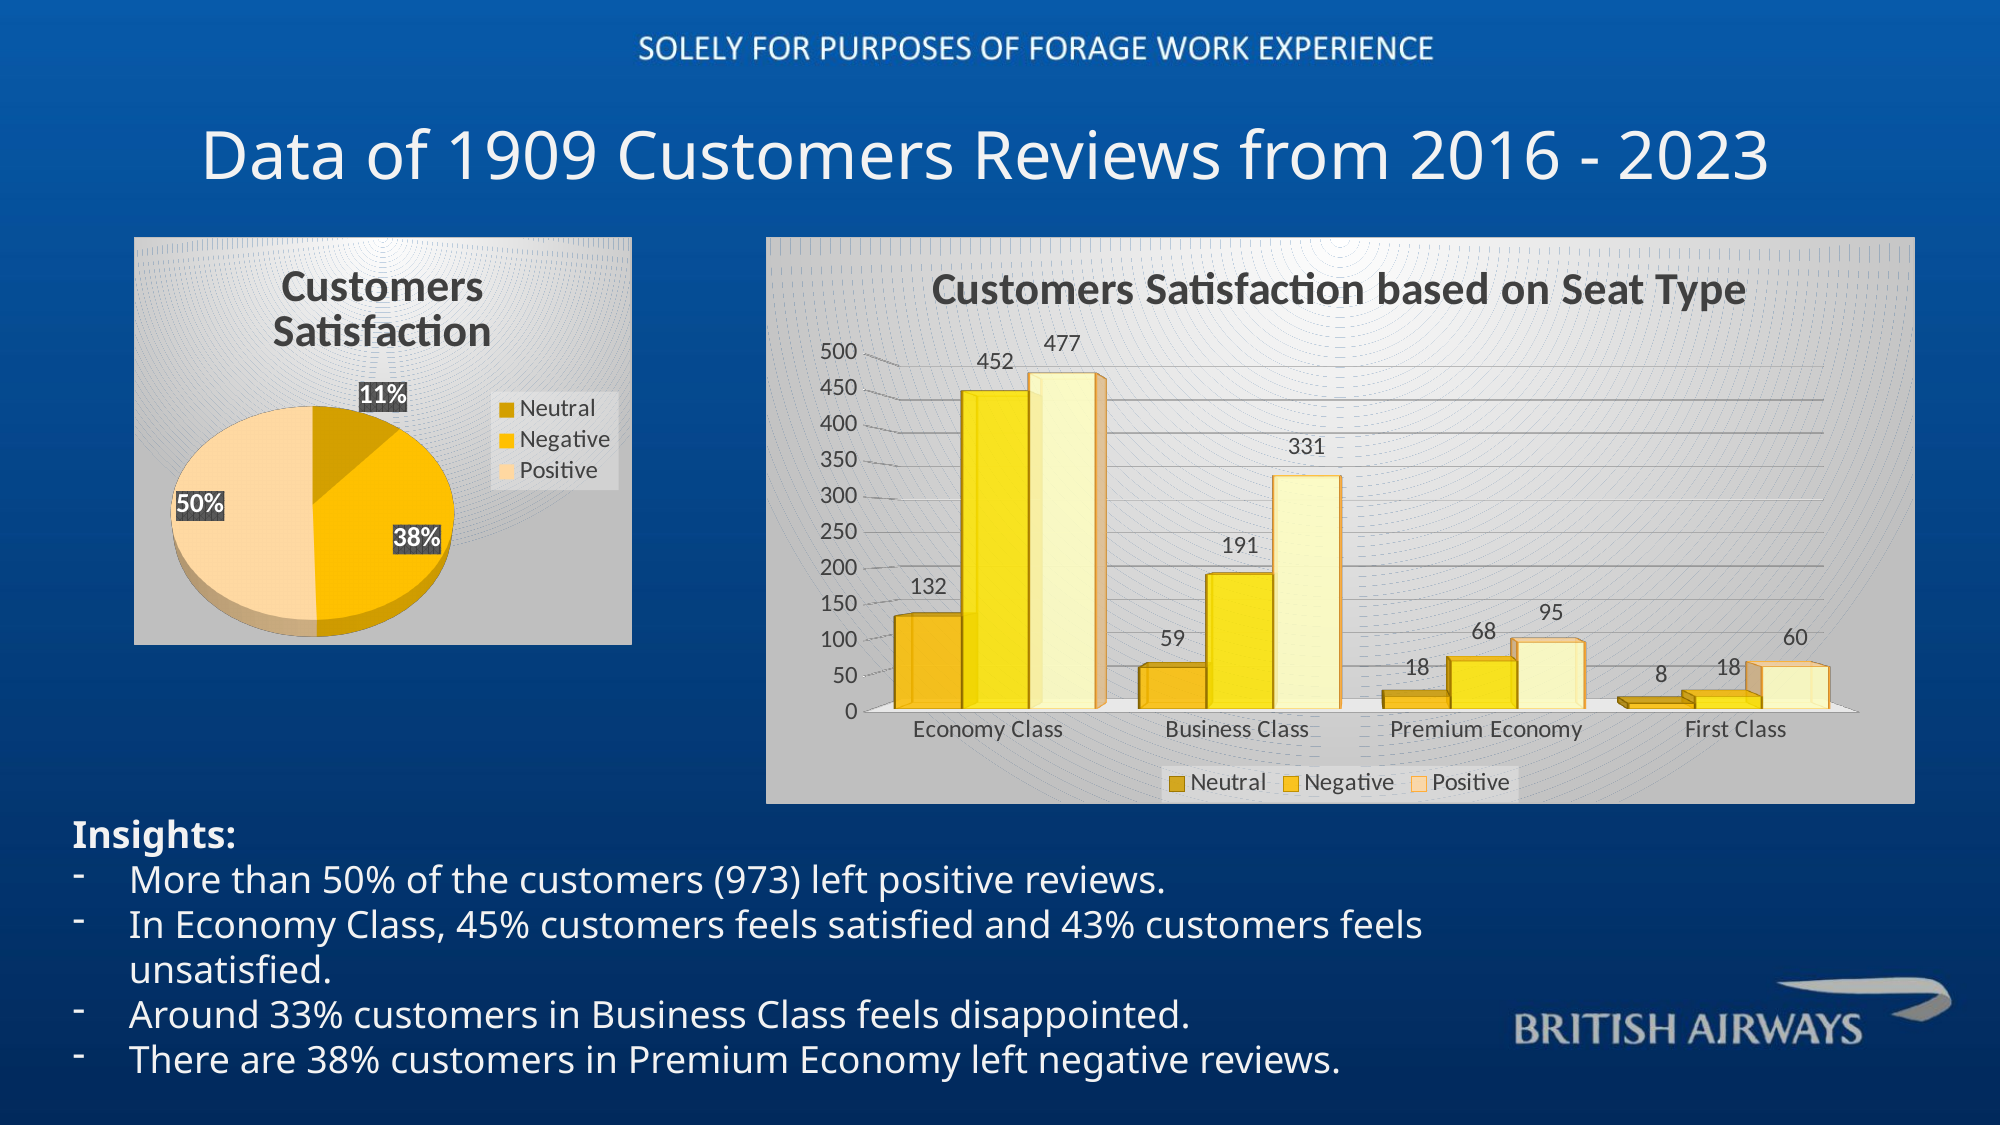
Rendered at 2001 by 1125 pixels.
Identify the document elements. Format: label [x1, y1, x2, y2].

chart [765, 236, 1915, 804]
chart [133, 236, 632, 646]
picture [0, 0, 2000, 1125]
